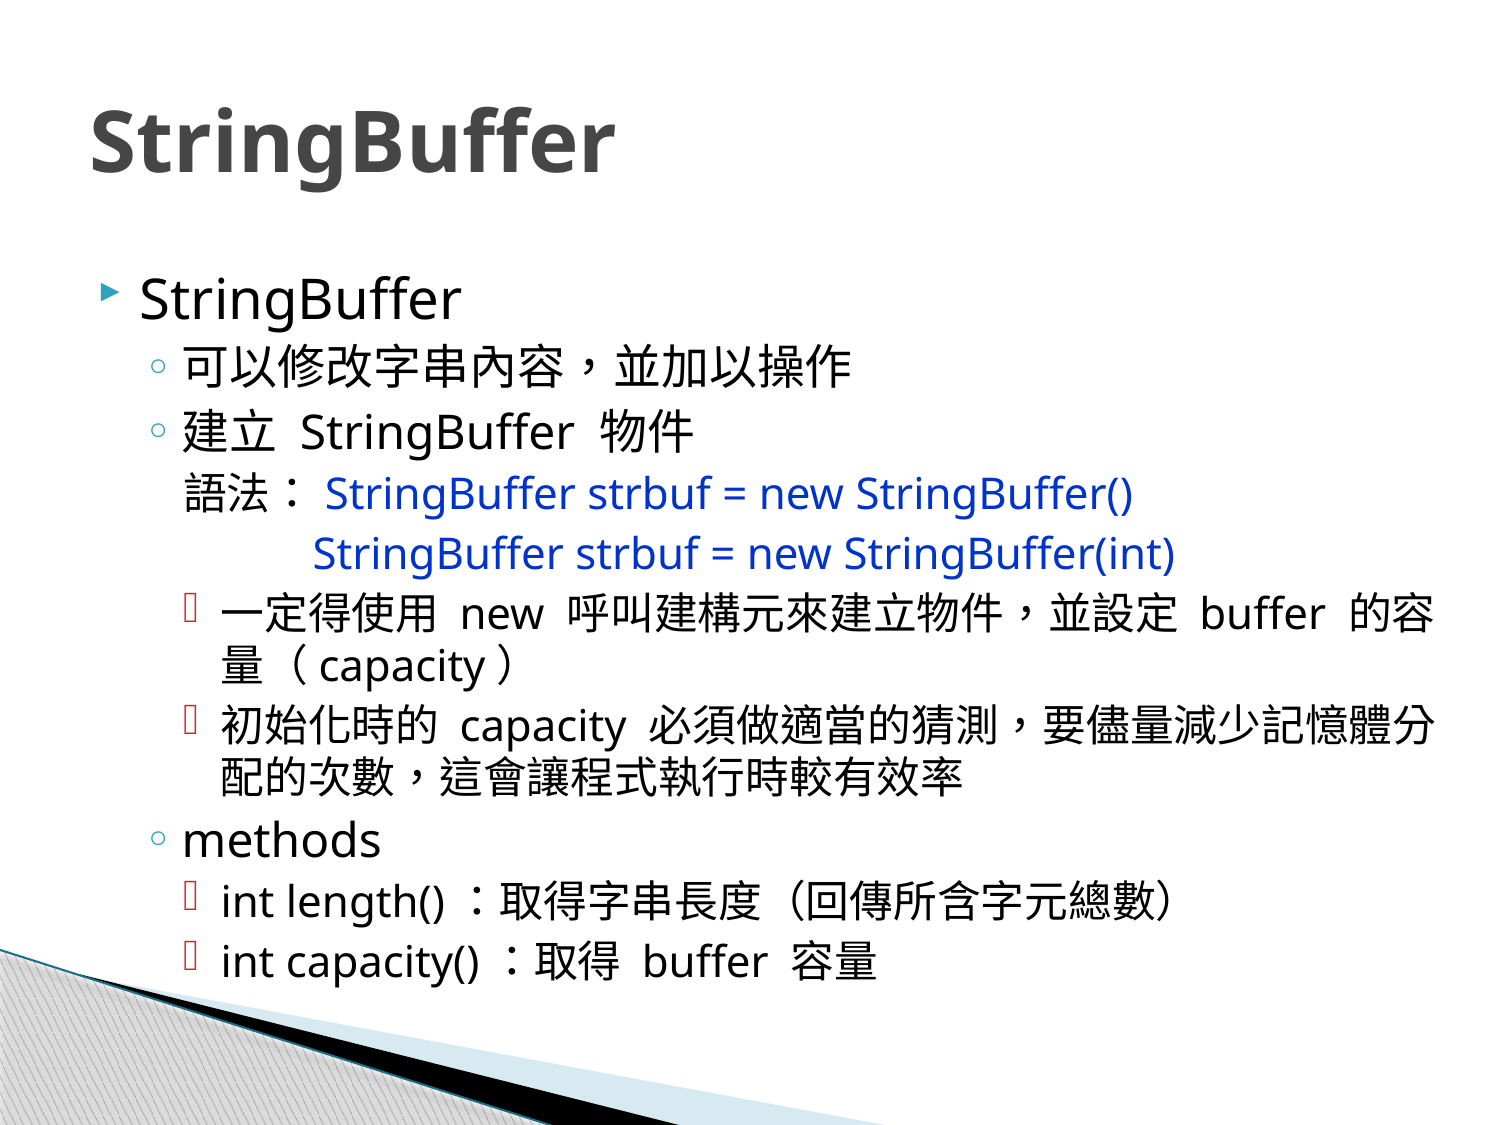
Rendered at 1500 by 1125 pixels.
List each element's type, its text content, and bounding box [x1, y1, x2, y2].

title StringBuffer [75, 45, 1425, 233]
list StringBuffer 可以修改字串內容，並加以操作 建立 StringBuffer 物件 語法：StringBuffer strbuf = new StringBuffer() StringBuffer strbuf = new StringBuffer(int) 一定得使用 new 呼叫建構元來建立物件，並設定 buffer 的容量（capacity） 初始化時的 capacity 必須做適當的猜測，要儘量減少記憶體分配的次數，這會讓程式執行時較有效率 methods int length()：取得字串長度（回傳所含字元總數） int capacity()：取得 buffer 容量 [64, 255, 1463, 1083]
